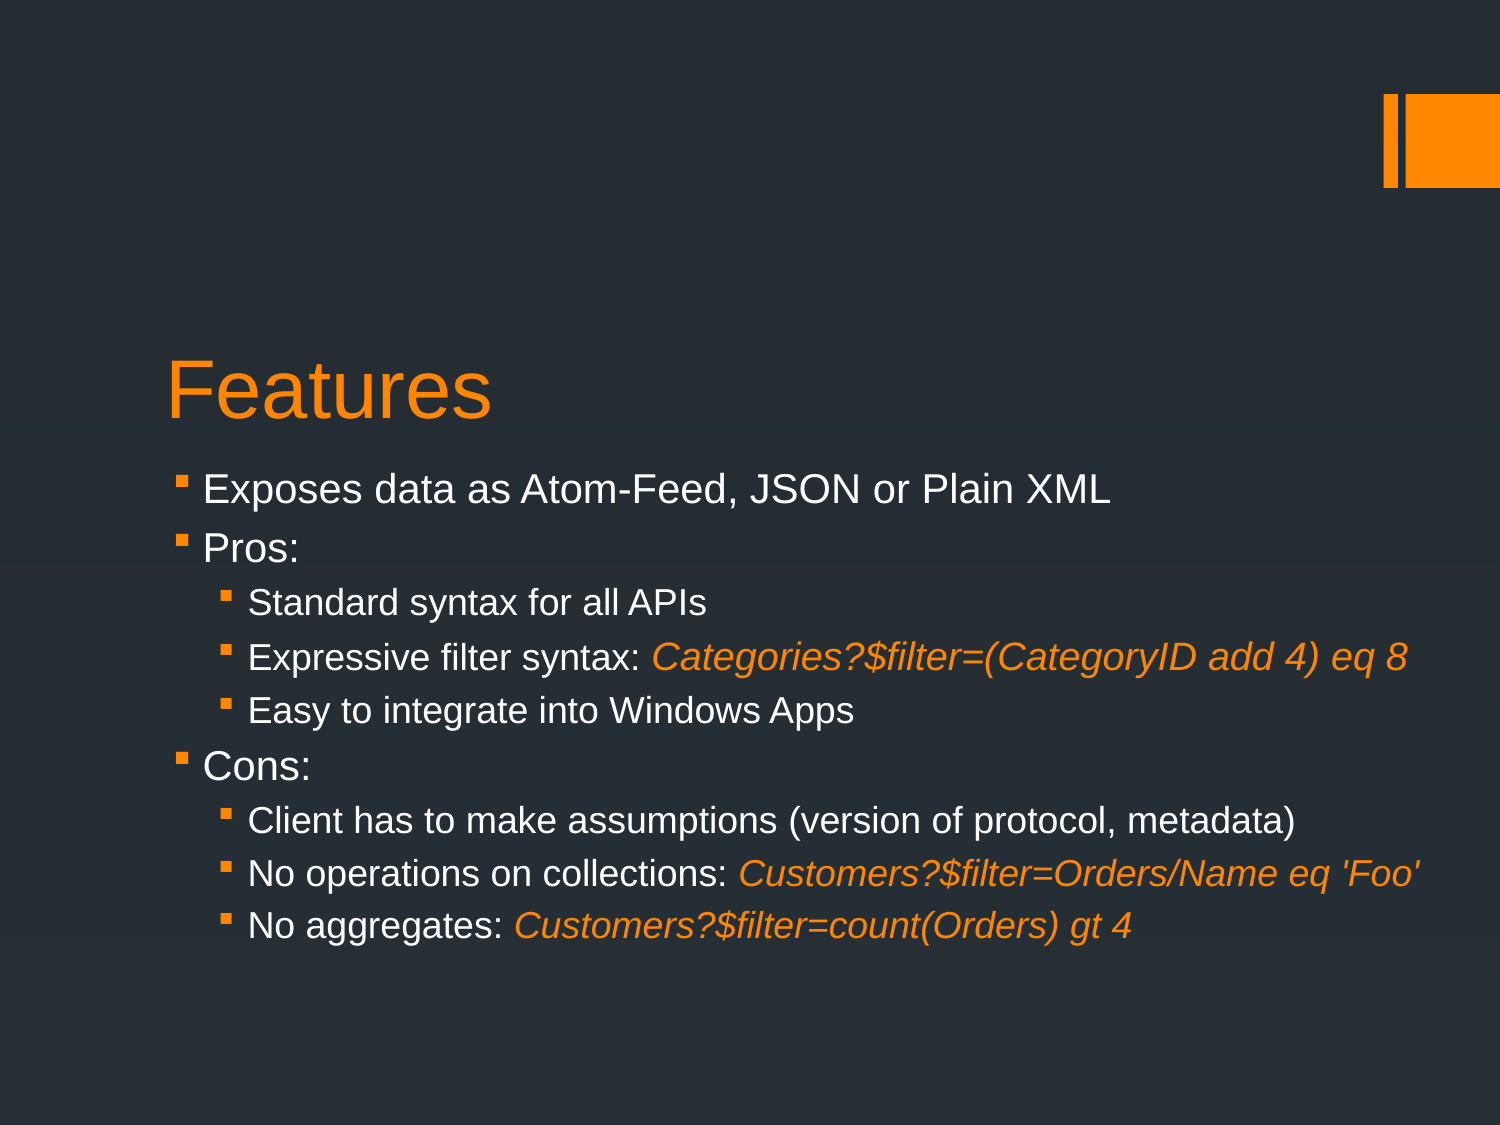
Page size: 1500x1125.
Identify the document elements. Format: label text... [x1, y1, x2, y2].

title Features [150, 253, 1350, 443]
list Exposes data as Atom-Feed, JSON or Plain XML Pros: Standard syntax for all APIs Expressive filter syntax: Categories?$filter=(CategoryID add 4) eq 8 Easy to integrate into Windows Apps Cons: Client has to make assumptions (version of protocol, metadata) No operations on collections: Customers?$filter=Orders/Name eq 'Foo' No aggregates: Customers?$filter=count(Orders) gt 4 [150, 454, 1500, 1035]
